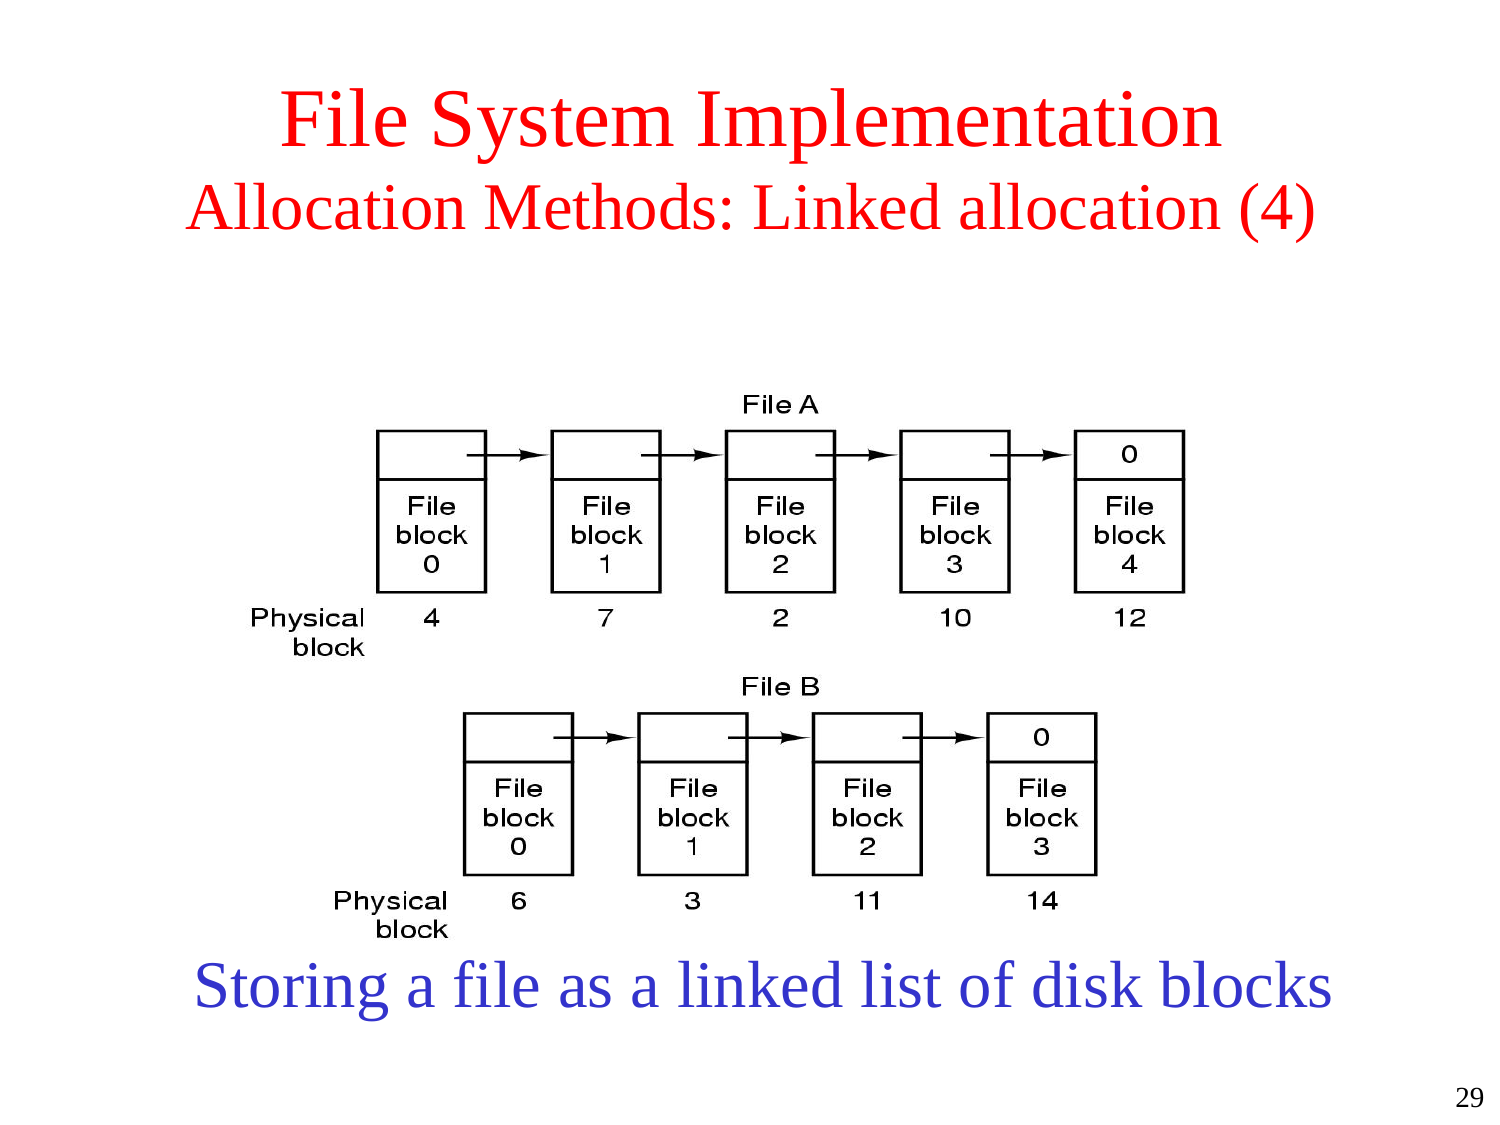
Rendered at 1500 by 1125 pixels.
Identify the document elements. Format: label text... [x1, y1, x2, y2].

list Storing a file as a linked list of disk blocks [127, 933, 1403, 1084]
slide_number 29 [1420, 1070, 1500, 1125]
title File System Implementation Allocation Methods: Linked allocation (4) [114, 33, 1390, 273]
picture [245, 382, 1188, 944]
